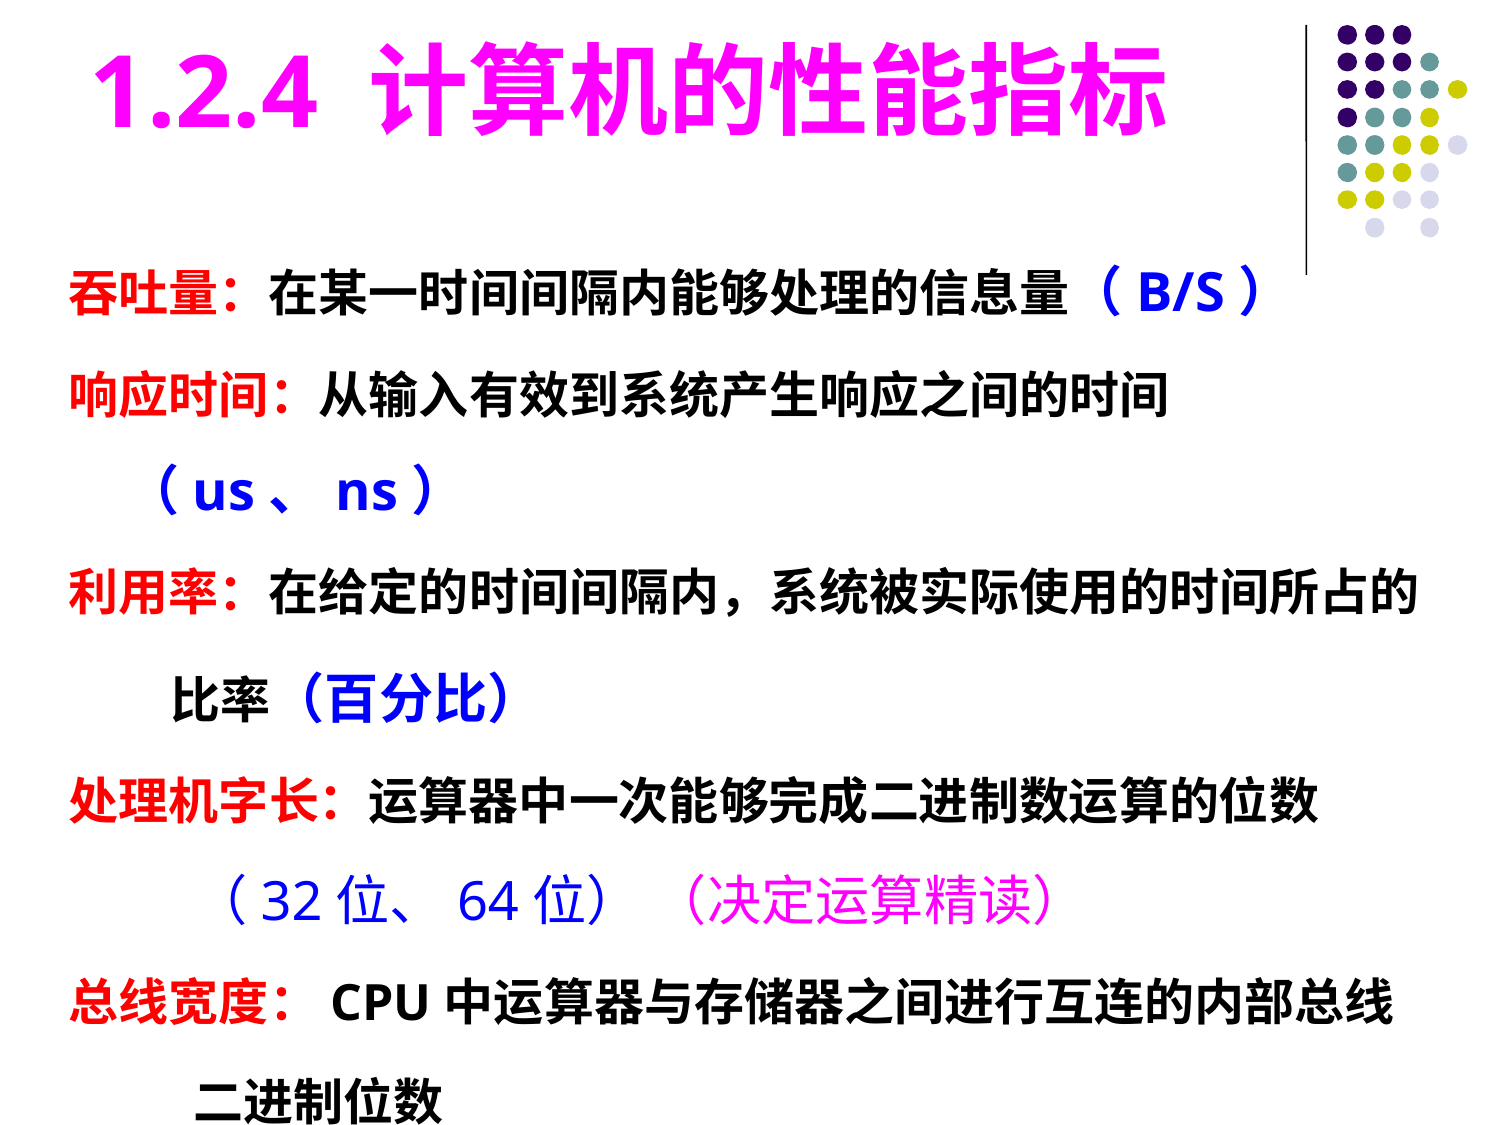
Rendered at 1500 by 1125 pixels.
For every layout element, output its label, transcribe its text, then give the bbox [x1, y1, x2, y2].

title 1.2.4 计算机的性能指标 [74, 19, 1313, 233]
list 吞吐量：在某一时间间隔内能够处理的信息量（B/S） 响应时间：从输入有效到系统产生响应之间的时间（us、ns） 利用率：在给定的时间间隔内，系统被实际使用的时间所占的 比率（百分比） 处理机字长：运算器中一次能够完成二进制数运算的位数 （32位、64位） （决定运算精读） 总线宽度：CPU中运算器与存储器之间进行互连的内部总线 二进制位数 [53, 217, 1474, 1080]
